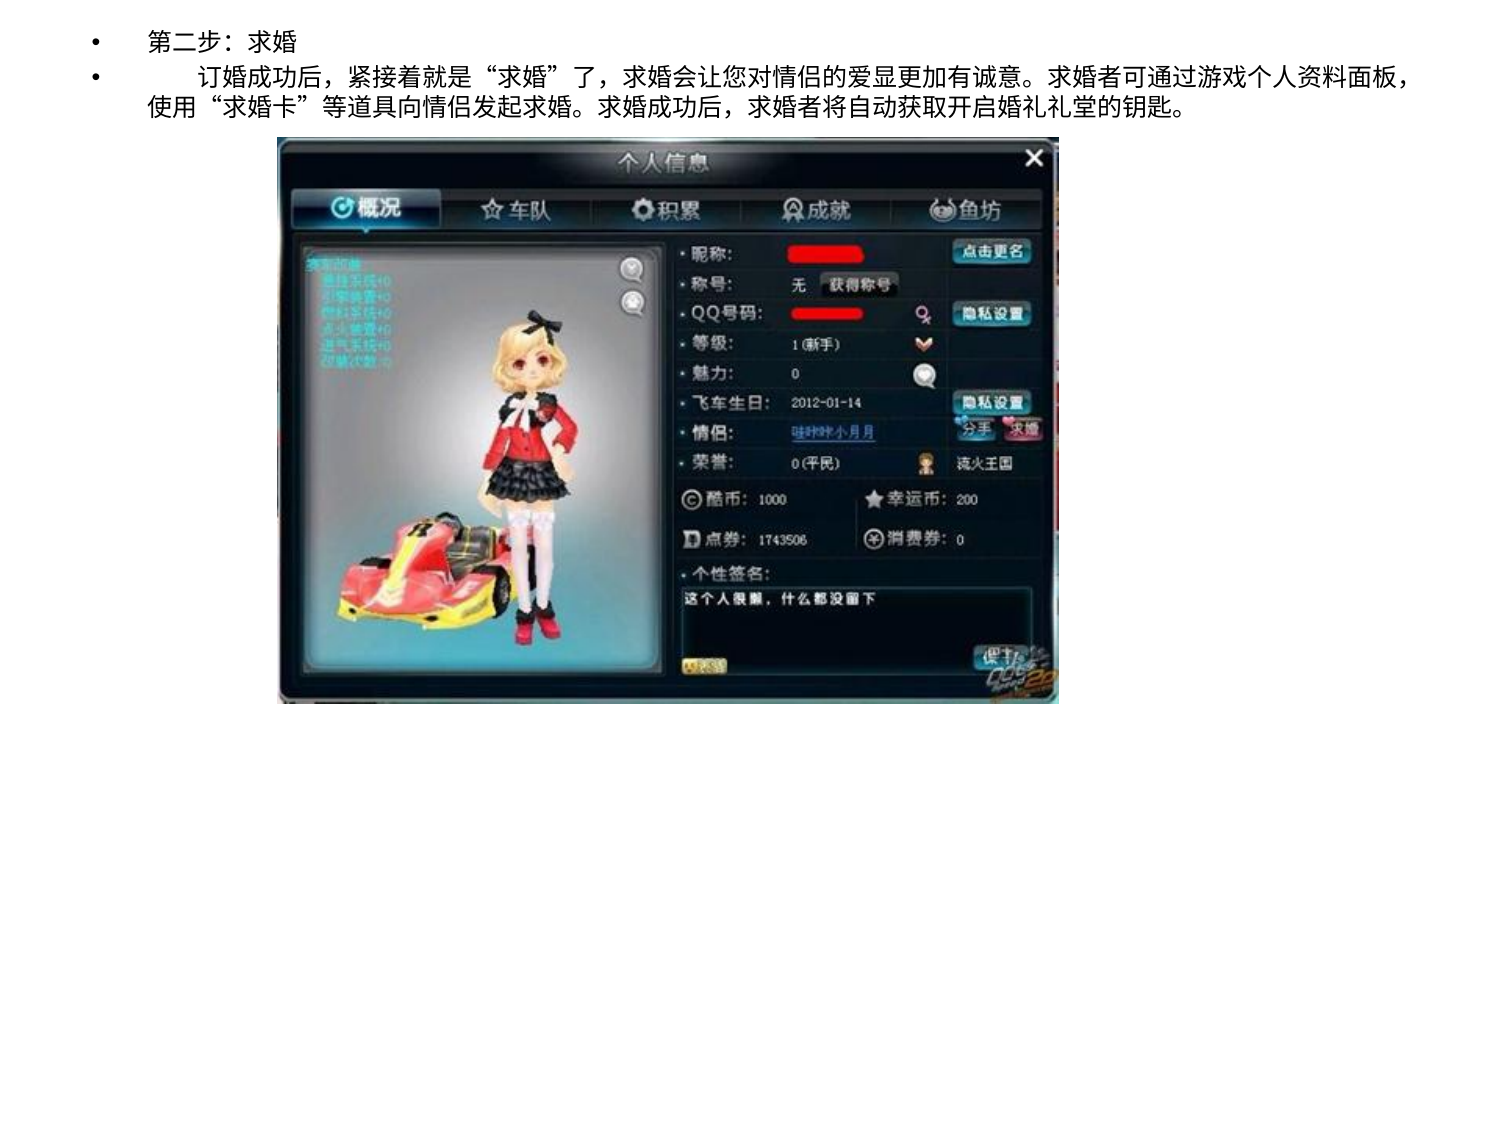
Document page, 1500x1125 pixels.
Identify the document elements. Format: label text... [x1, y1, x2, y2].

picture [277, 136, 1060, 704]
list 第二步：求婚 订婚成功后，紧接着就是“求婚”了，求婚会让您对情侣的爱显更加有诚意。求婚者可通过游戏个人资料面板，使用“求婚卡”等道具向情侣发起求婚。求婚成功后，求婚者将自动获取开启婚礼礼堂的钥匙。 [76, 19, 1427, 762]
